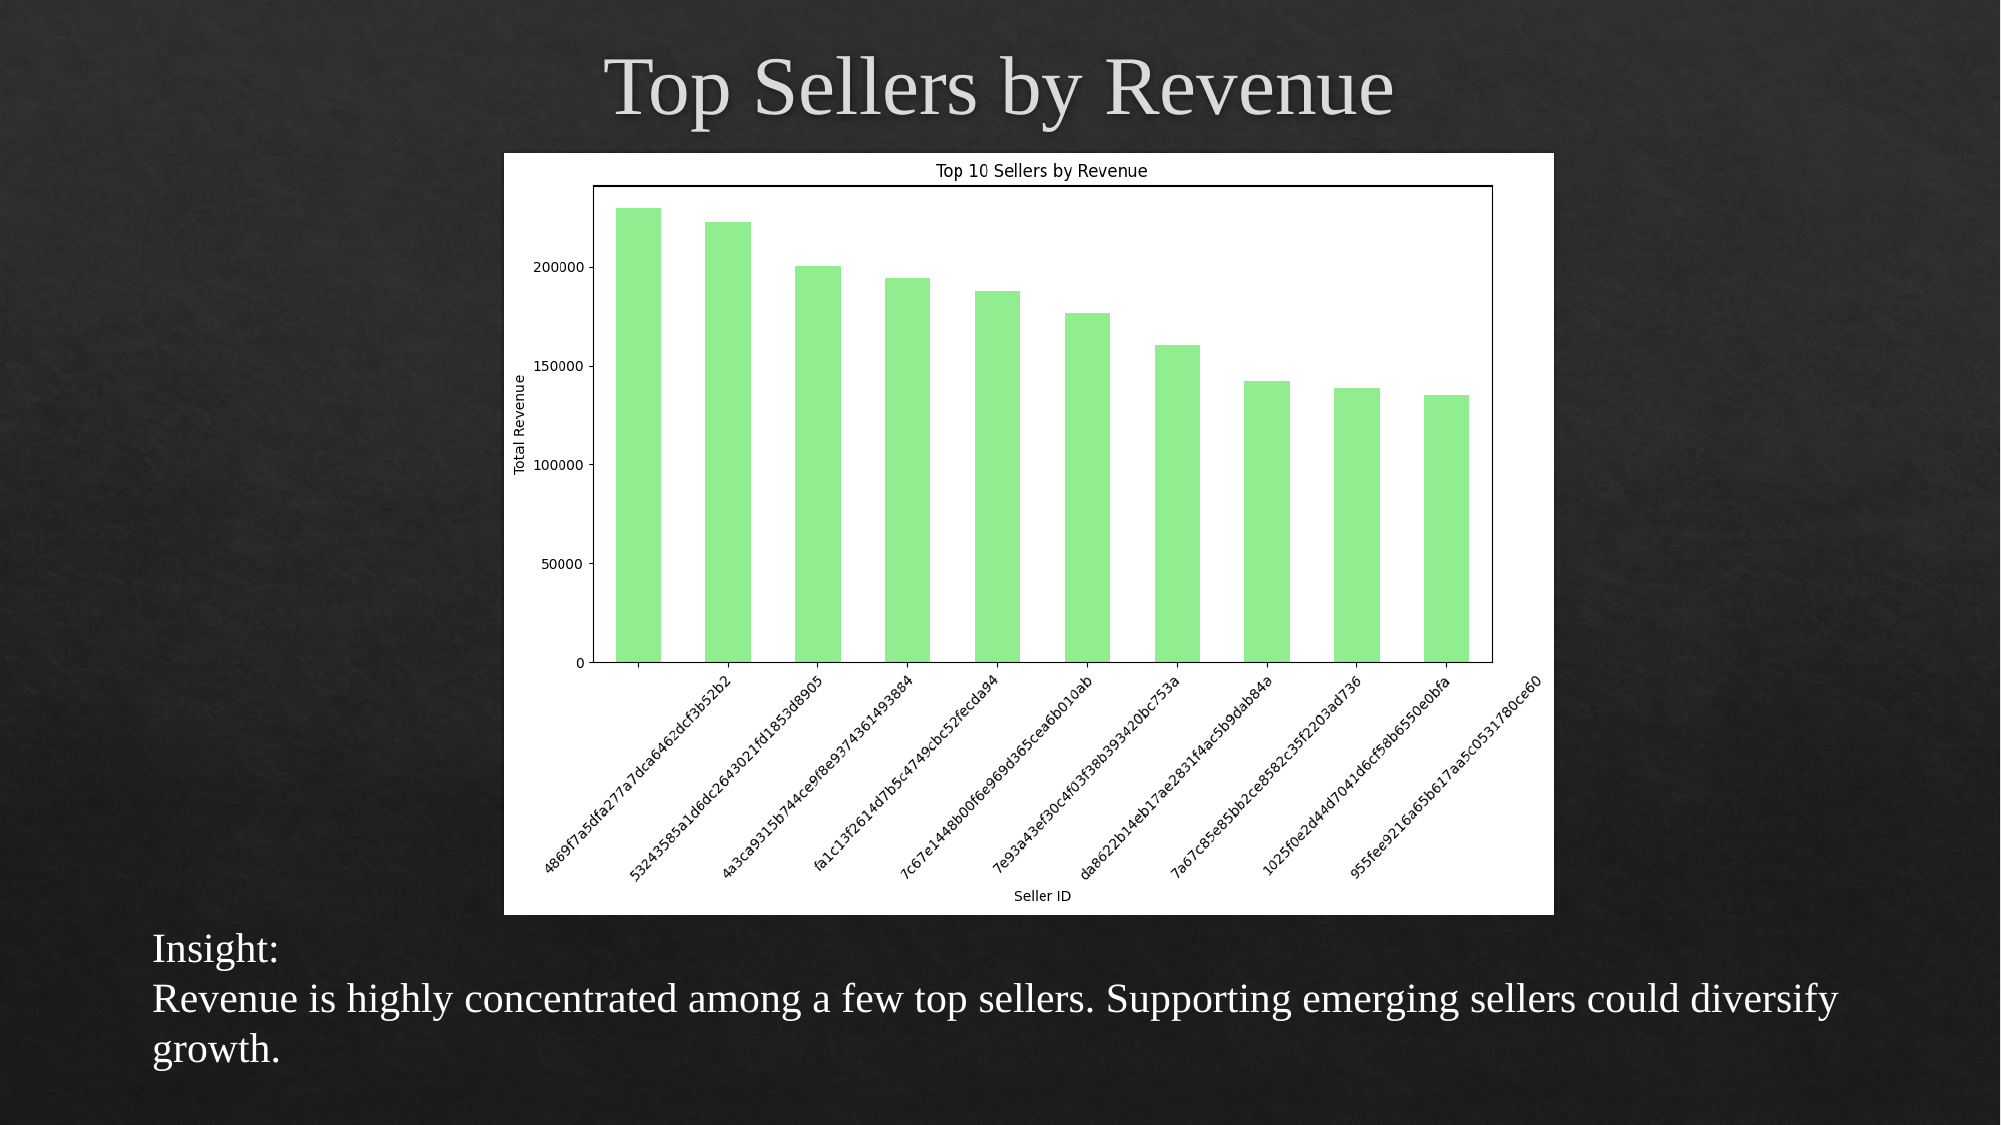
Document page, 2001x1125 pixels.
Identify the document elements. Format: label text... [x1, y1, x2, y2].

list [503, 152, 1555, 915]
title Top Sellers by Revenue [137, 27, 1863, 136]
text_box Insight: Revenue is highly concentrated among a few top sellers. Supporting emerging sellers could diversify growth. [137, 913, 1863, 1079]
